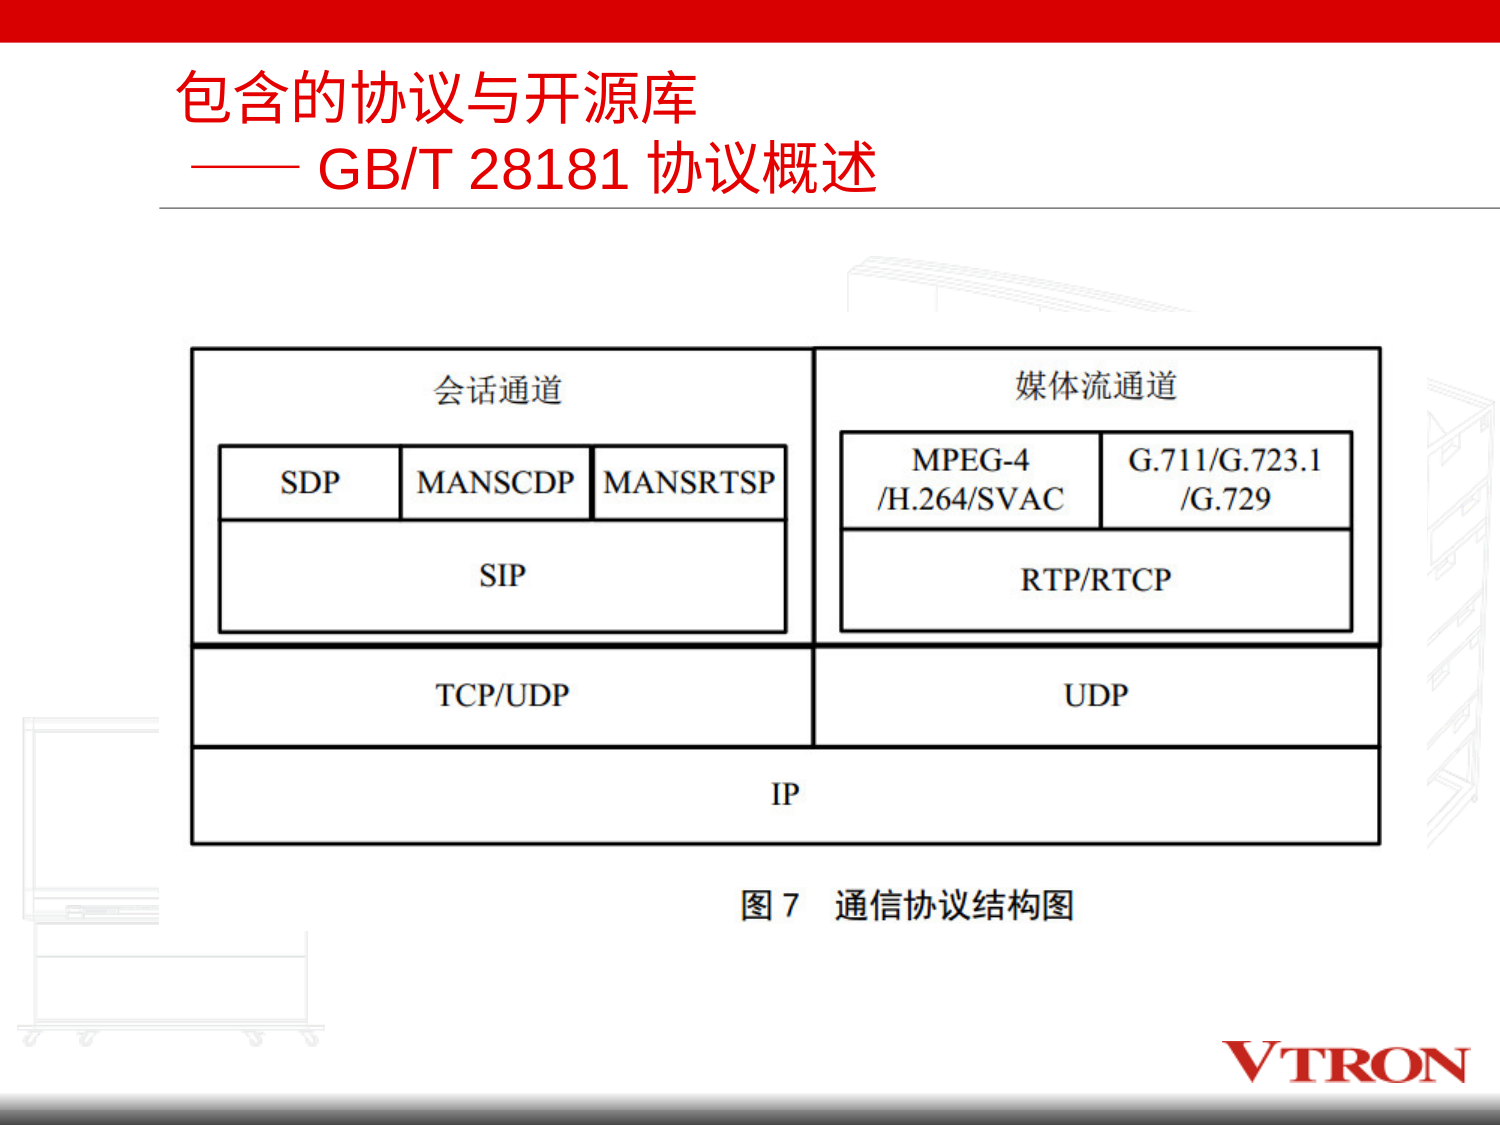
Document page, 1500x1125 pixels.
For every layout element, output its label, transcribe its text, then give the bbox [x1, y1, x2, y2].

picture [1222, 1041, 1471, 1083]
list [159, 311, 1427, 932]
picture [17, 717, 325, 1047]
title 包含的协议与开源库 ——GB/T 28181协议概述 [159, 65, 1424, 197]
